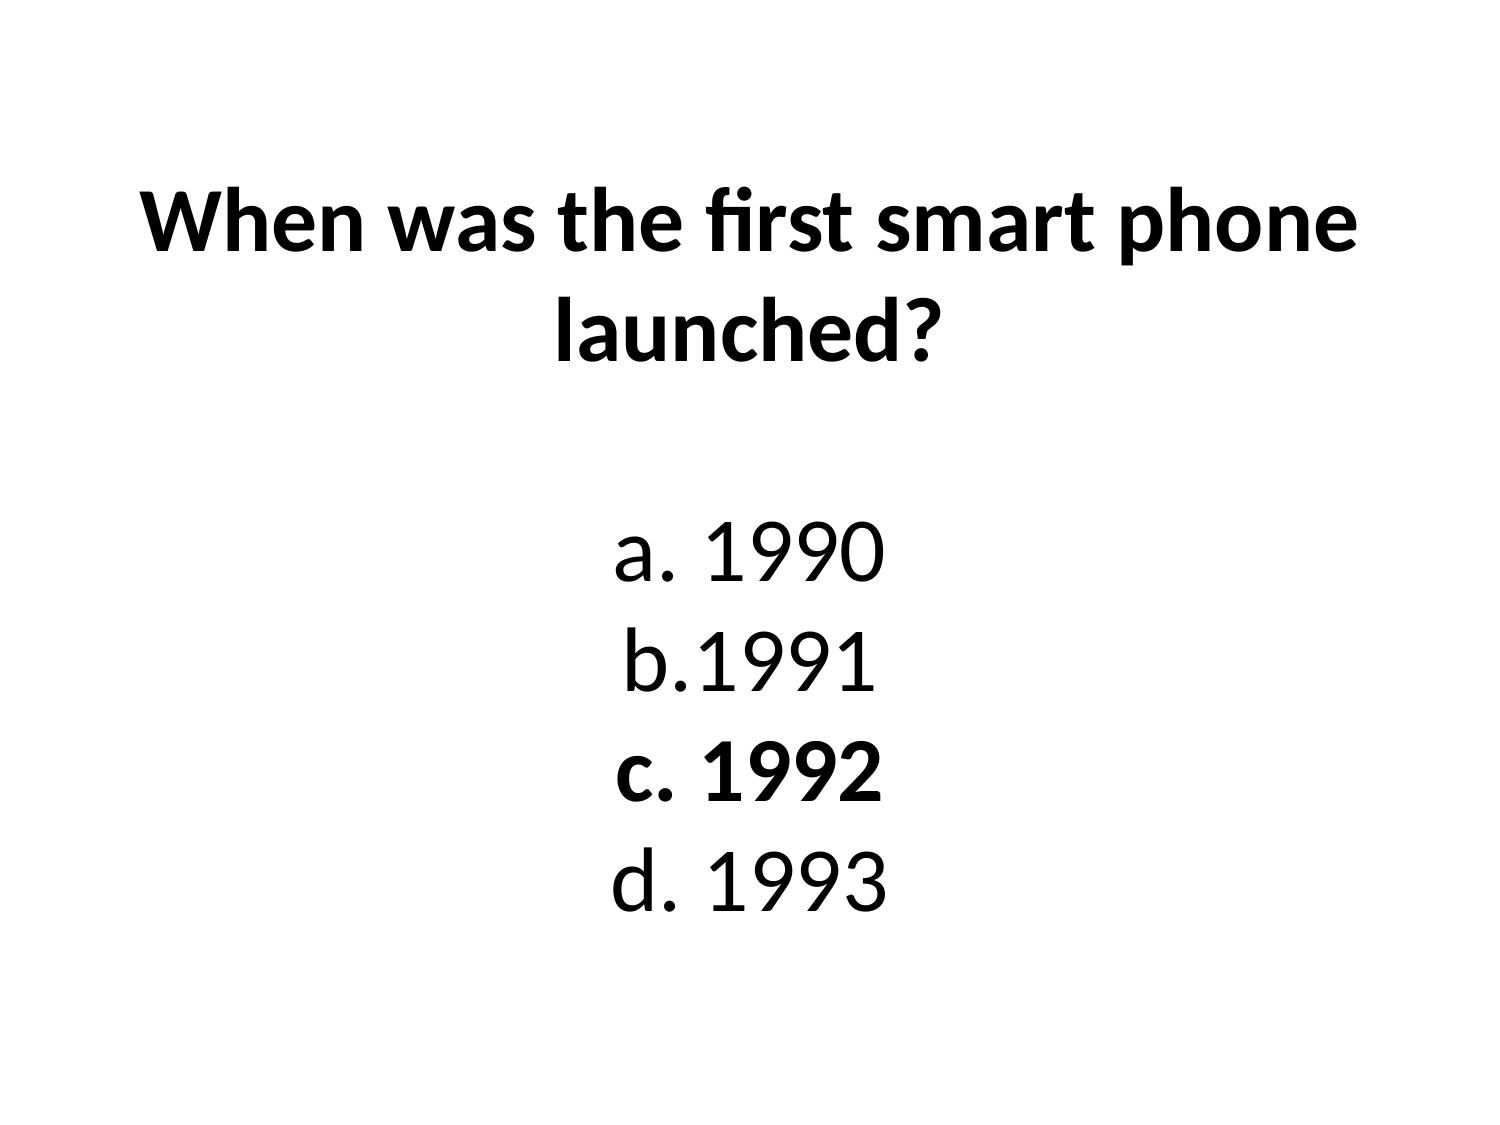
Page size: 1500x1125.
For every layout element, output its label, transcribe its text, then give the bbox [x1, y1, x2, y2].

title When was the first smart phone launched? a. 1990 b.1991 c. 1992 d. 1993 [112, 128, 1388, 961]
